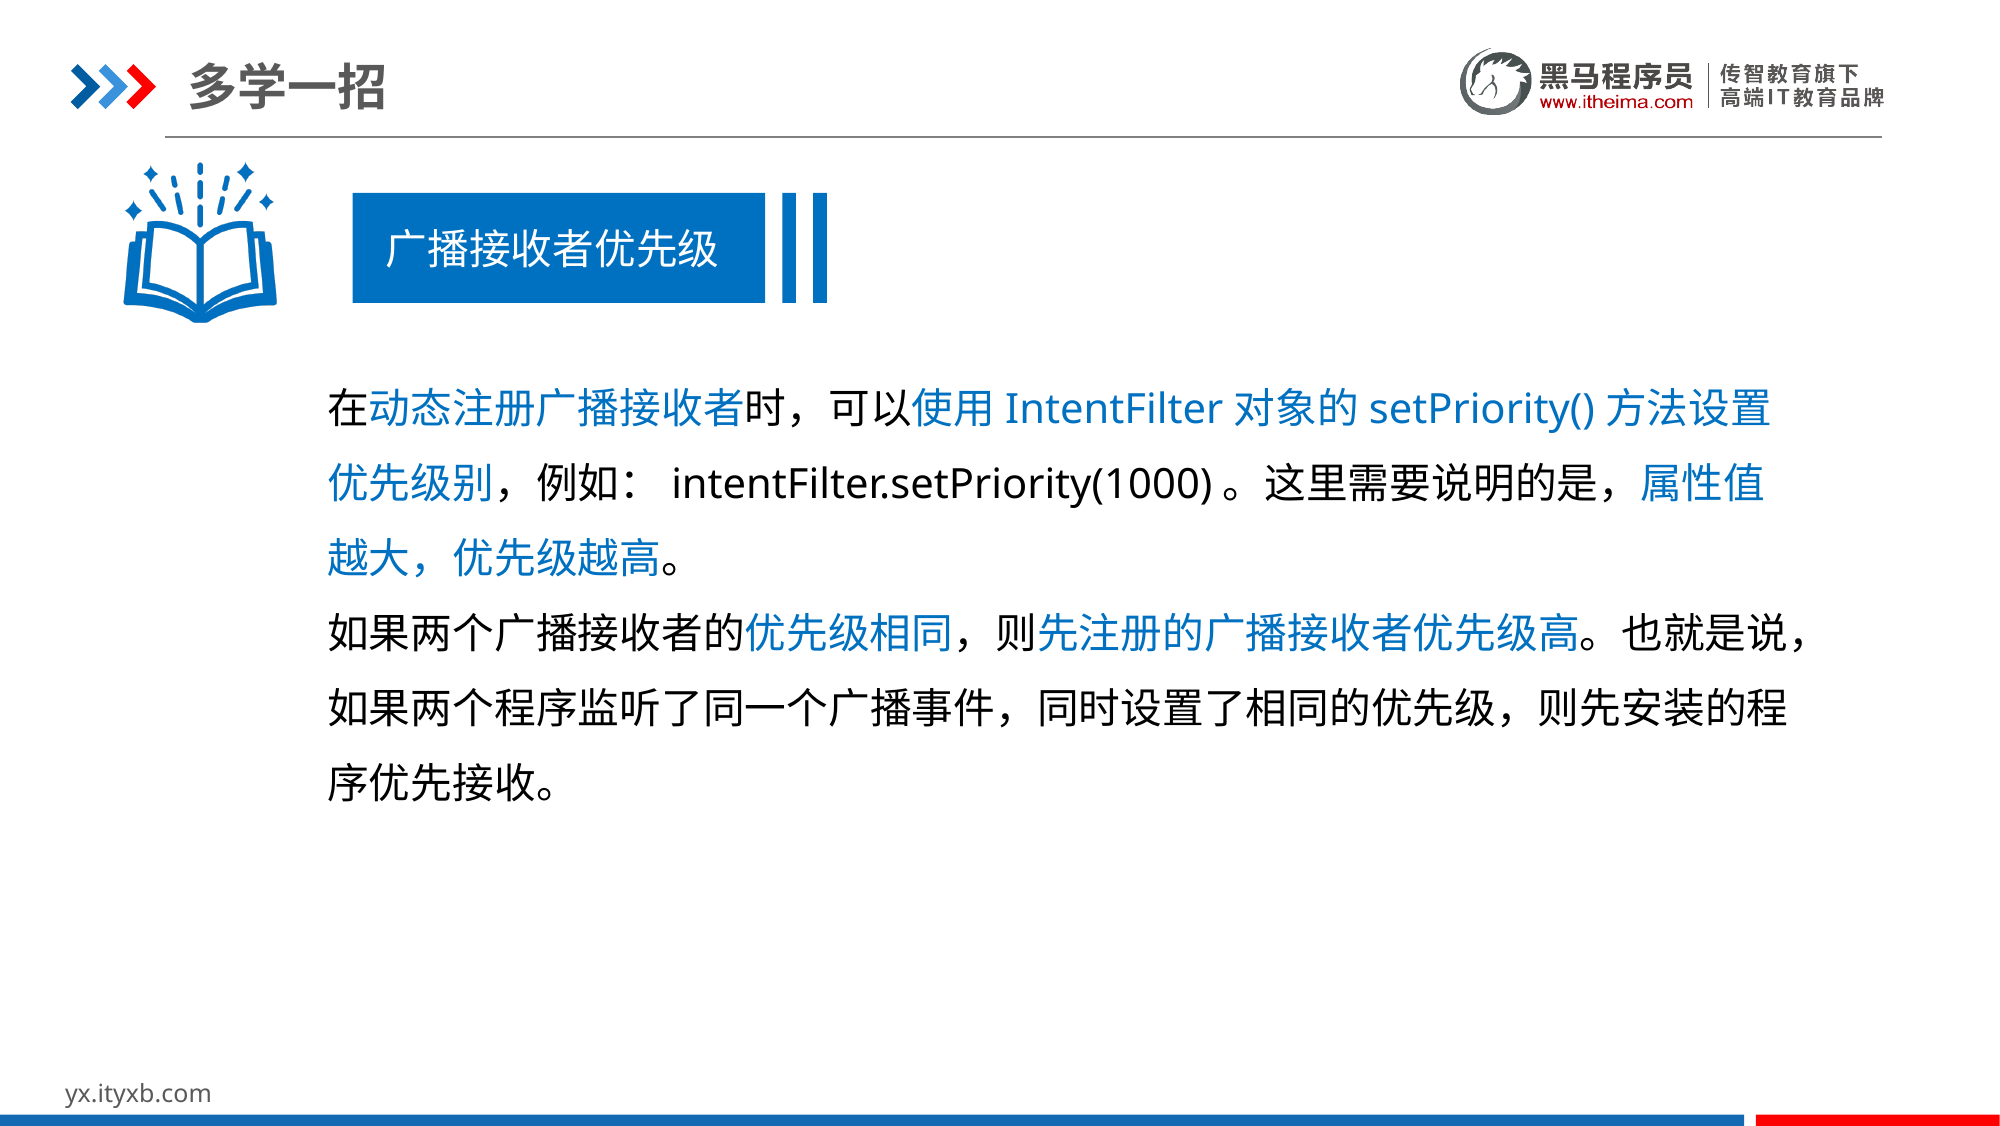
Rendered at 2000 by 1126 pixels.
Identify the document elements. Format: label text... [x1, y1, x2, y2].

picture [1460, 48, 1887, 115]
picture [116, 158, 284, 326]
text_box 在动态注册广播接收者时，可以使用IntentFilter对象的setPriority()方法设置优先级别，例如：intentFilter.setPriority(1000)。这里需要说明的是，属性值越大，优先级越高。 如果两个广播接收者的优先级相同，则先注册的广播接收者优先级高。也就是说，如果两个程序监听了同一个广播事件，同时设置了相同的优先级，则先安装的程序优先接收。 [312, 349, 1816, 815]
text_box [811, 191, 829, 305]
text_box 广播接收者优先级 [370, 215, 748, 281]
text_box [351, 191, 767, 305]
text_box 多学一招 [187, 43, 827, 127]
text_box [780, 191, 798, 305]
